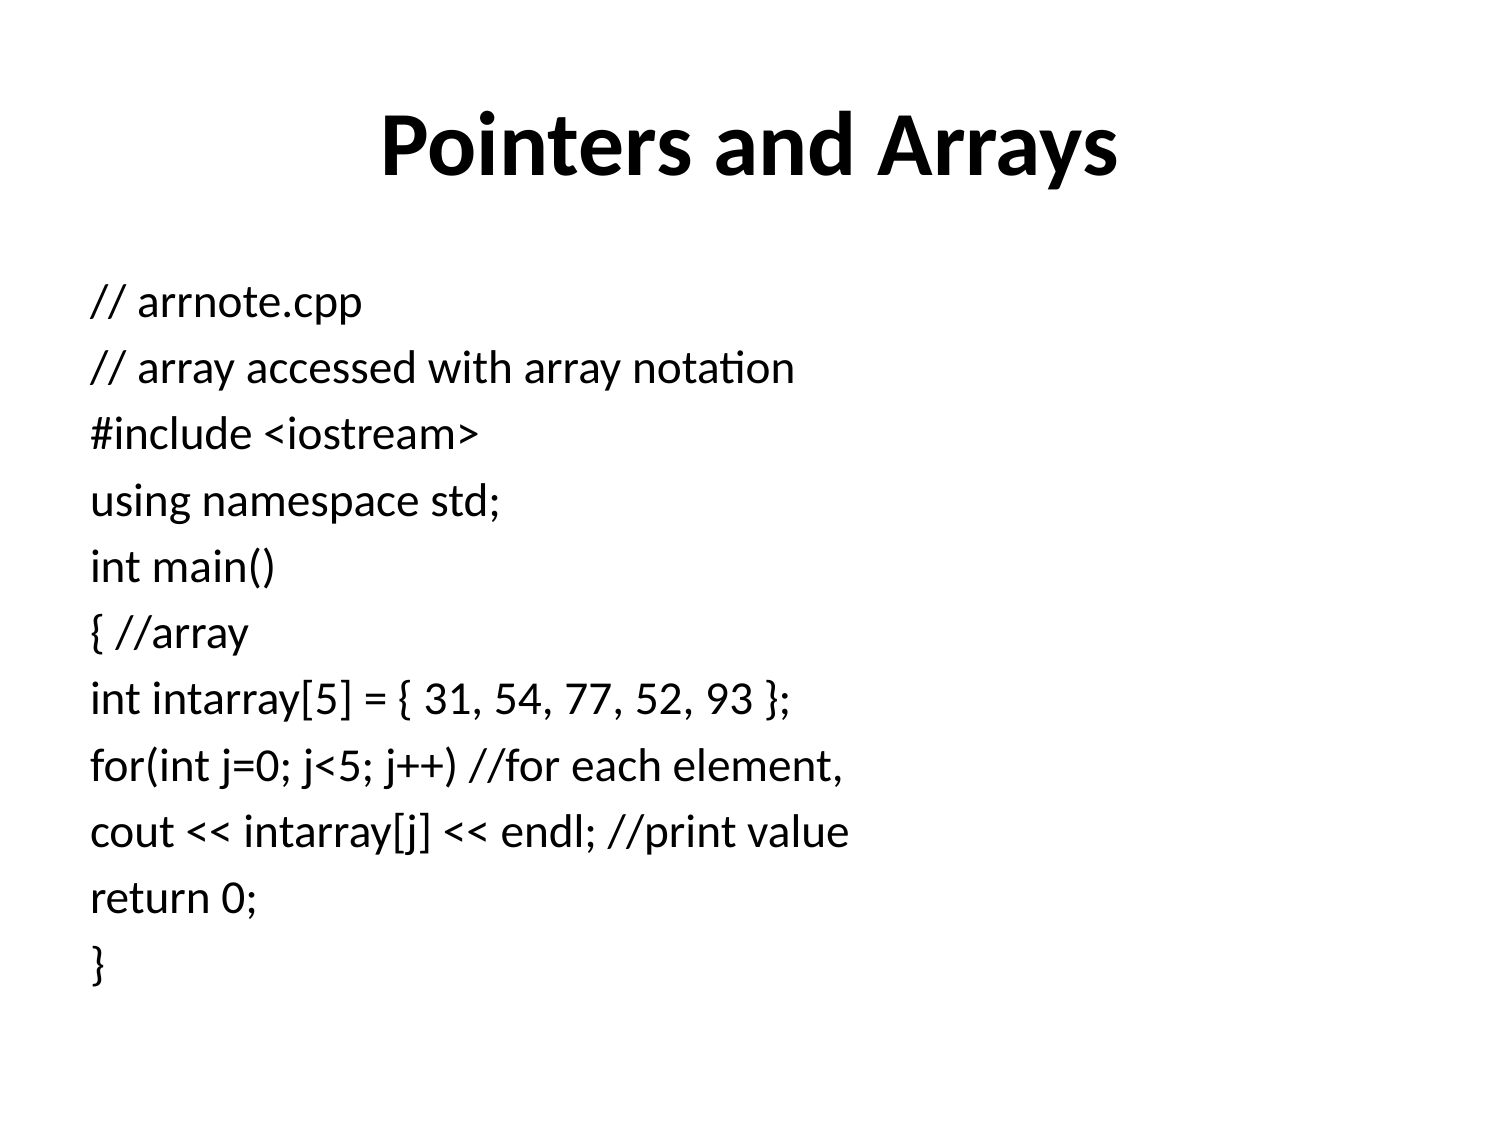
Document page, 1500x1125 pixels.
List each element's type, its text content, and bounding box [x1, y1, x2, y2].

title Pointers and Arrays [75, 45, 1425, 233]
list // arrnote.cpp // array accessed with array notation #include <iostream> using namespace std; int main() { //array int intarray[5] = { 31, 54, 77, 52, 93 }; for(int j=0; j<5; j++) //for each element, cout << intarray[j] << endl; //print value return 0; } [75, 262, 1425, 1005]
